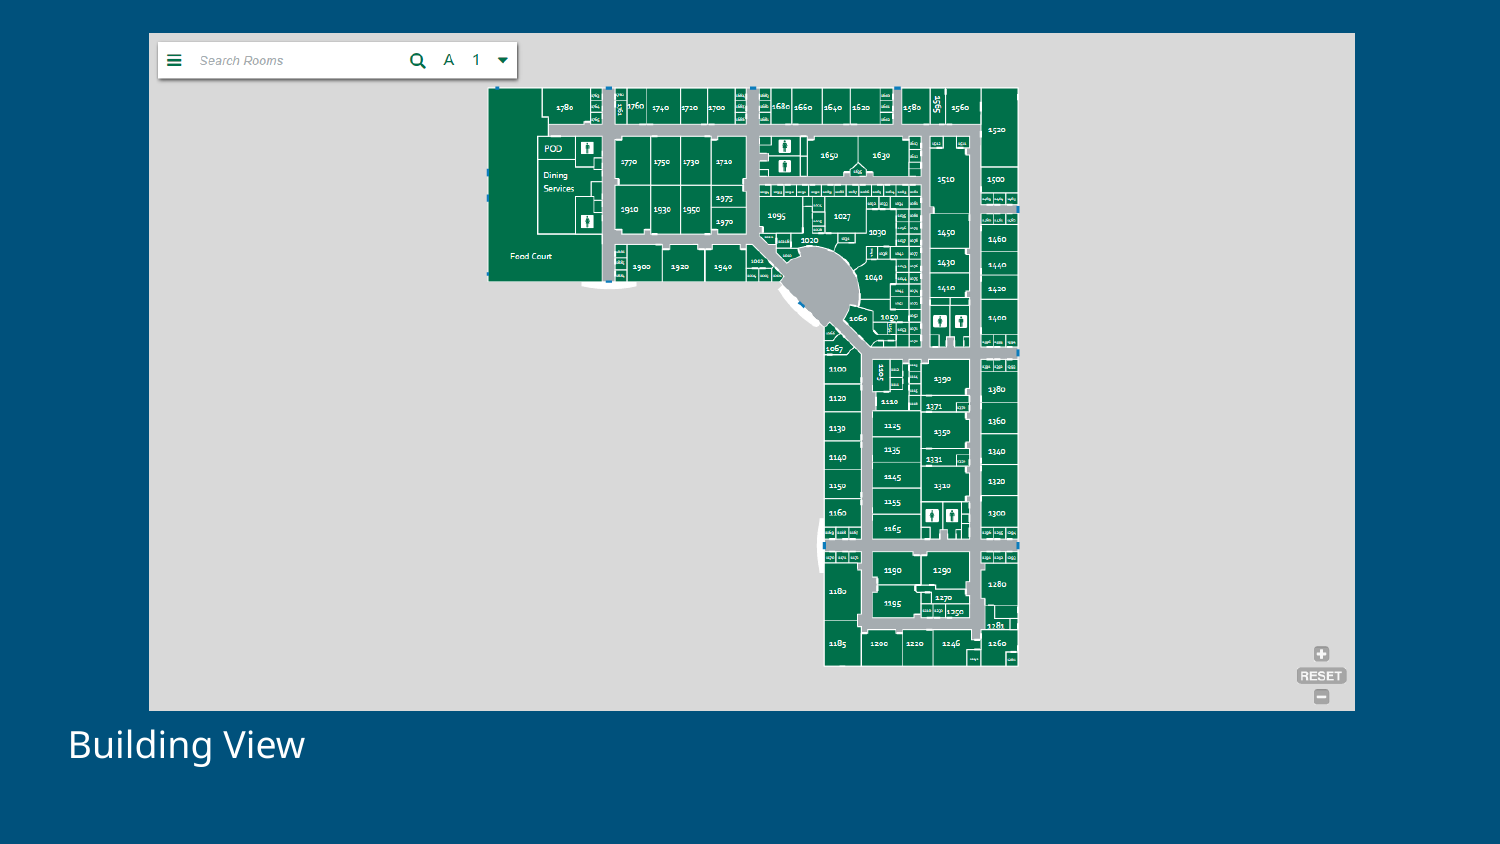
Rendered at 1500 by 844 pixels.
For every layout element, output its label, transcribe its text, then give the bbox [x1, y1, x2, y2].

list Building View [52, 694, 1037, 793]
picture [150, 34, 1354, 710]
